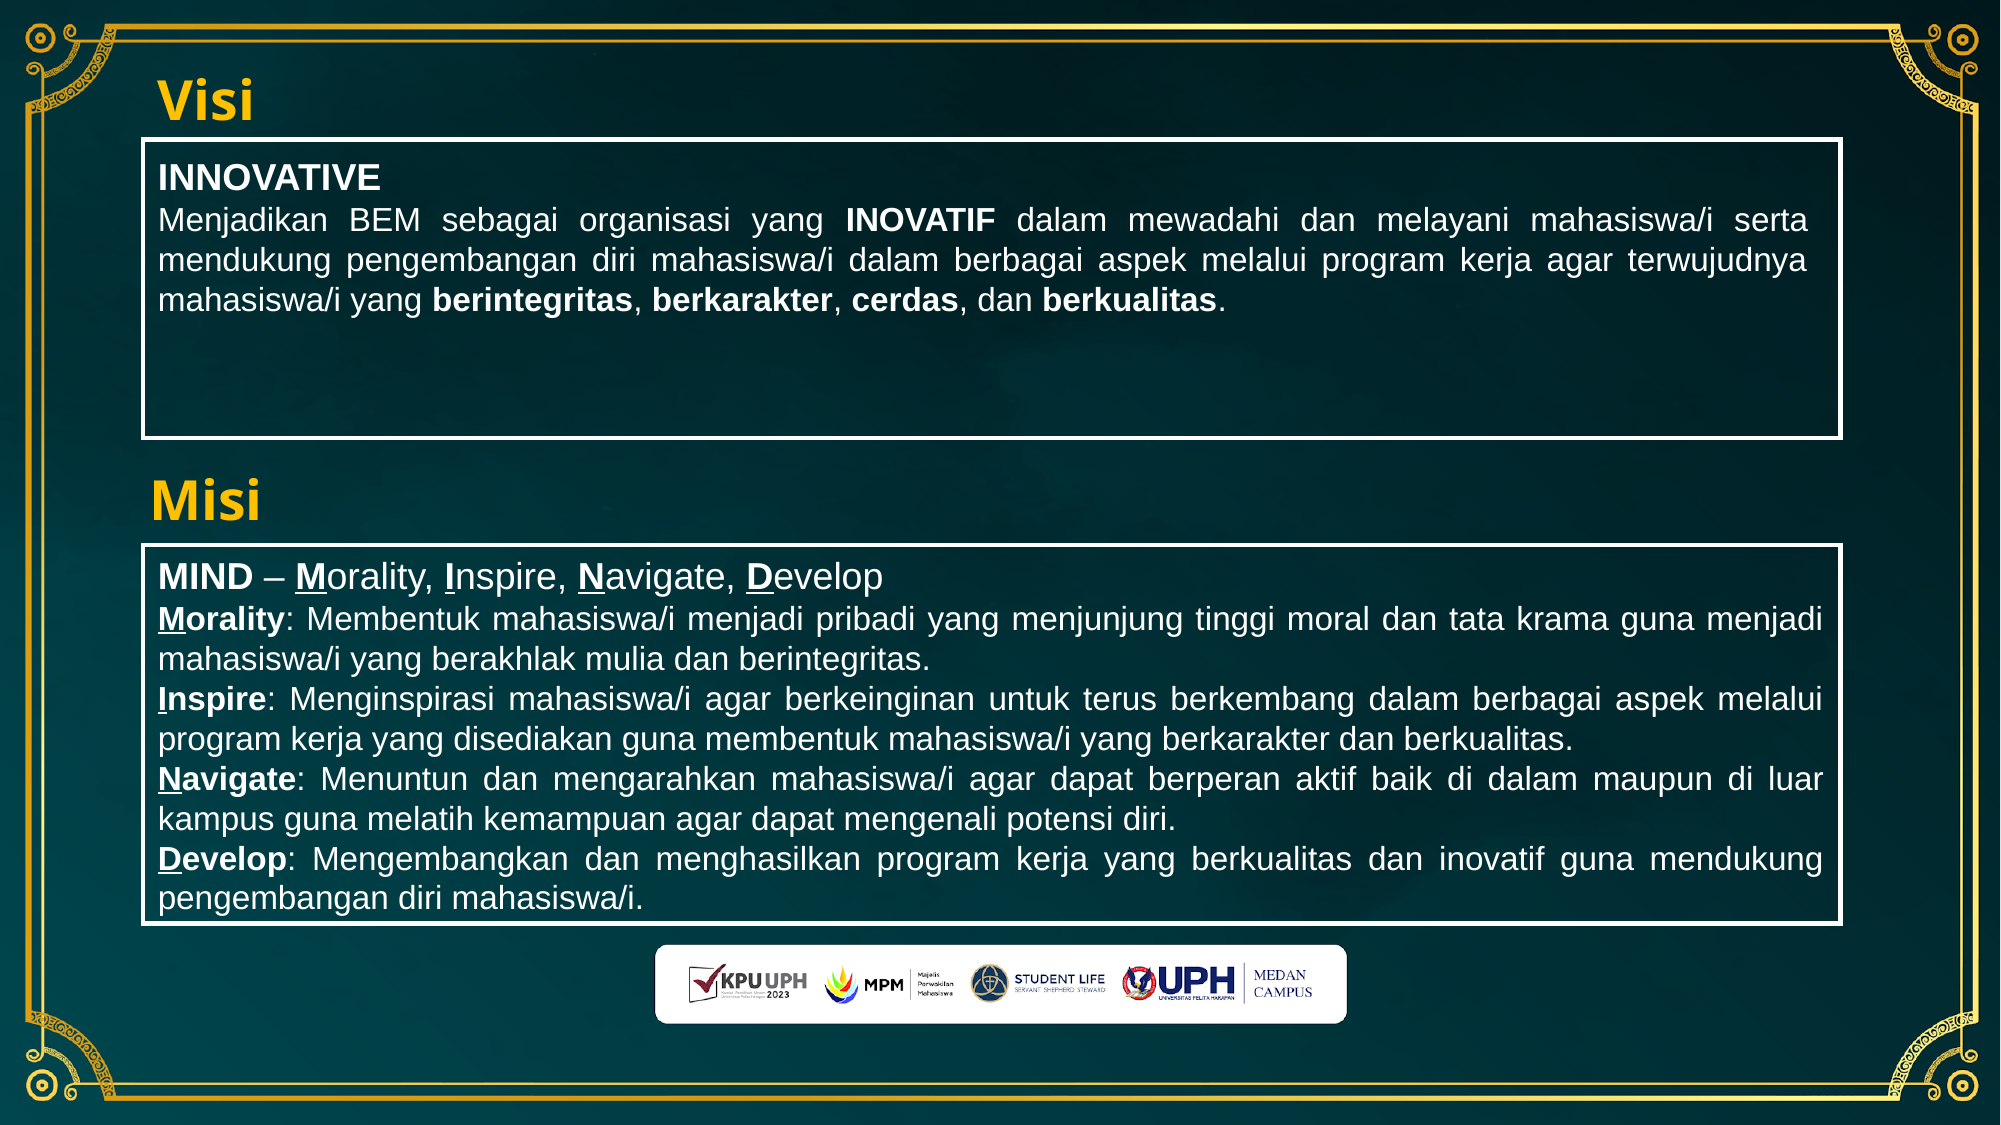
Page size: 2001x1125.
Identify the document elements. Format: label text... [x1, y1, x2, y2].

text_box [143, 139, 1841, 439]
text_box INNOVATIVE Menjadikan BEM sebagai organisasi yang INOVATIF dalam mewadahi dan melayani mahasiswa/i serta mendukung pengembangan diri mahasiswa/i dalam berbagai aspek melalui program kerja agar terwujudnya mahasiswa/i yang berintegritas, berkarakter, cerdas, dan berkualitas. [143, 145, 1825, 325]
picture [0, 0, 2001, 1125]
text_box MIND – Morality, Inspire, Navigate, Develop Morality: Membentuk mahasiswa/i menjadi pribadi yang menjunjung tinggi moral dan tata krama guna menjadi mahasiswa/i yang berakhlak mulia dan berintegritas. Inspire: Menginspirasi mahasiswa/i agar berkeinginan untuk terus berkembang dalam berbagai aspek melalui program kerja yang disediakan guna membentuk mahasiswa/i yang berkarakter dan berkualitas. Navigate: Menuntun dan mengarahkan mahasiswa/i agar dapat berperan aktif baik di dalam maupun di luar kampus guna melatih kemampuan agar dapat mengenali potensi diri. Develop: Mengembangkan dan menghasilkan program kerja yang berkualitas dan inovatif guna mendukung pengembangan diri mahasiswa/i. [143, 544, 1841, 957]
text_box Visi [125, 57, 287, 139]
text_box Misi [122, 457, 291, 540]
